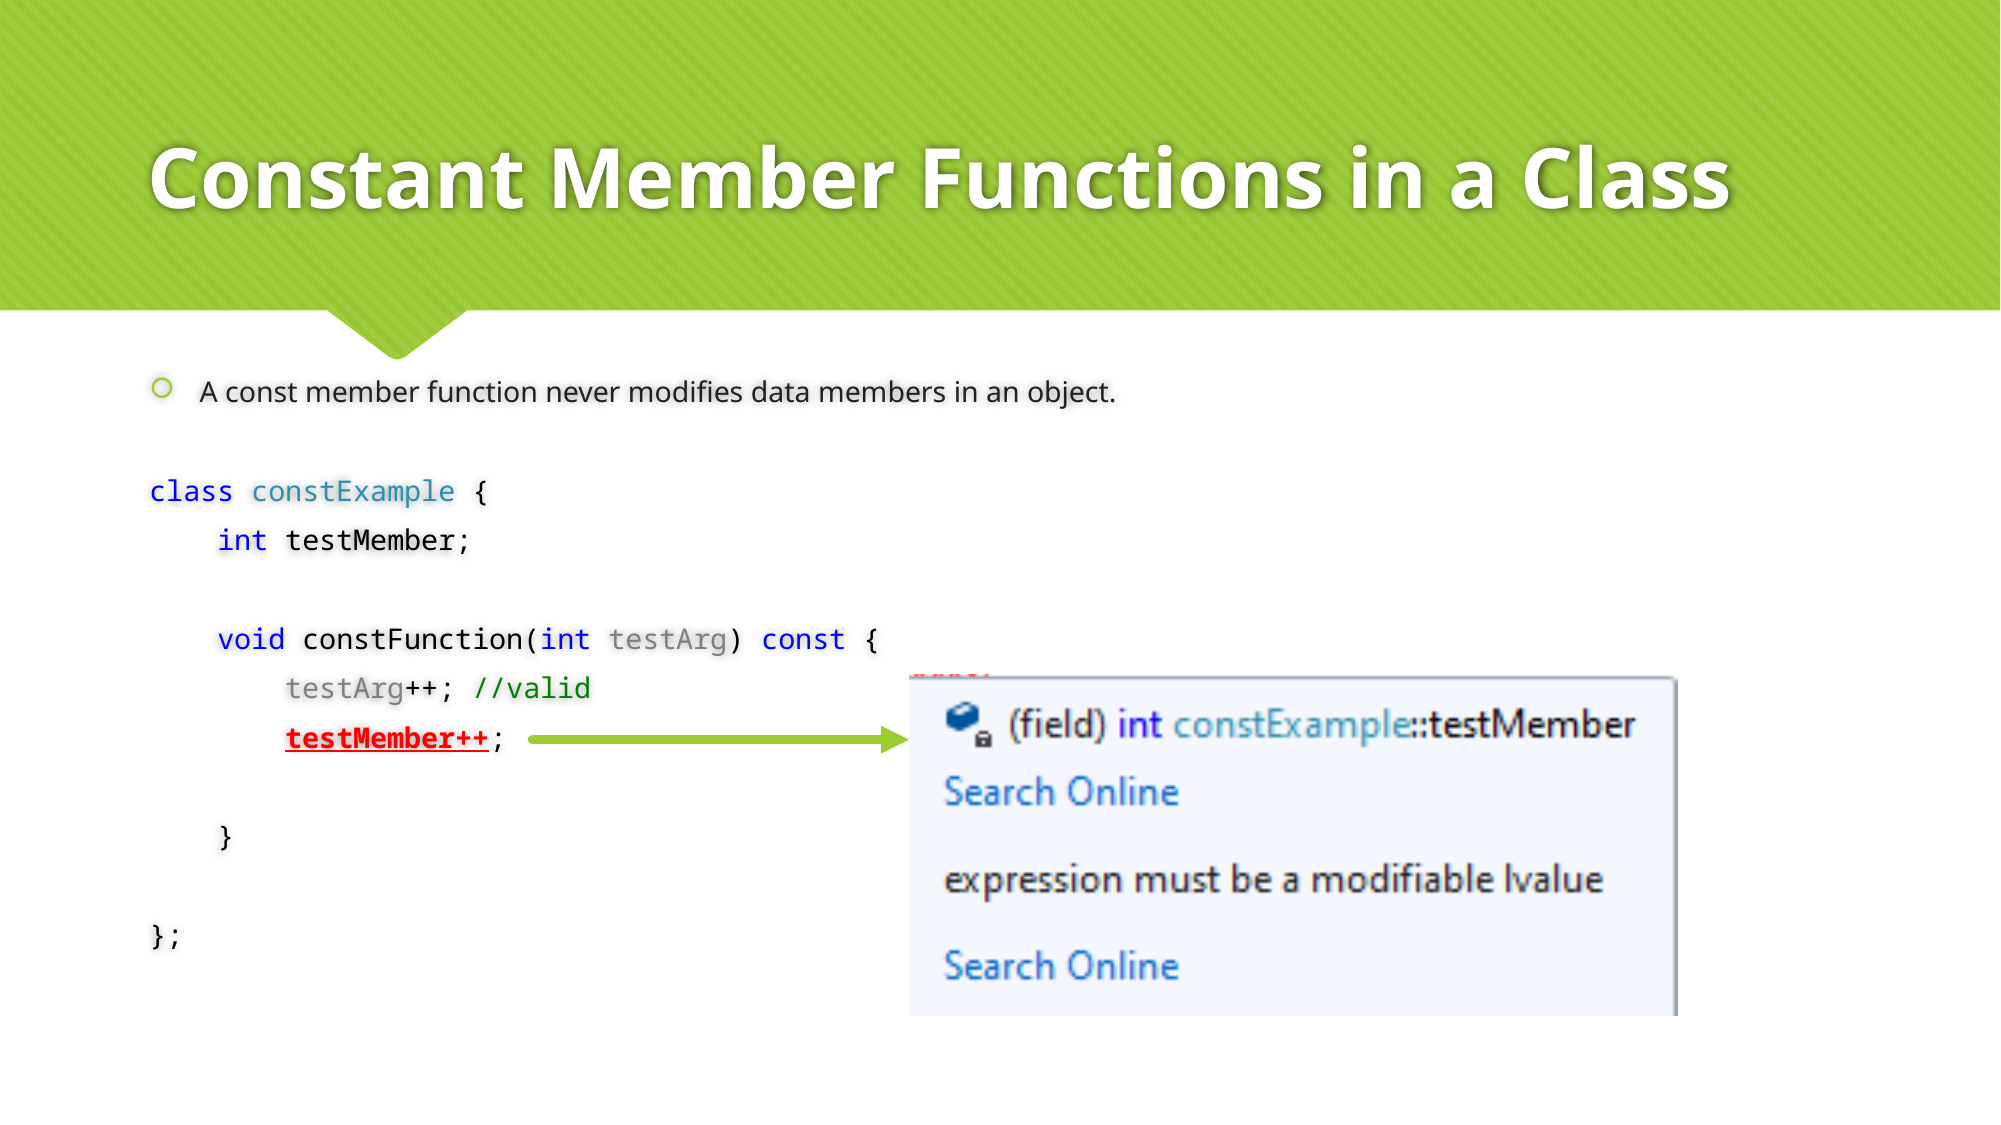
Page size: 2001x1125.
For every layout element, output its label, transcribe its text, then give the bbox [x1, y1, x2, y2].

list A const member function never modifies data members in an object. class constExample { int testMember; void constFunction(int testArg) const { testArg++; //valid testMember++; } }; [134, 364, 1866, 962]
title Constant Member Functions in a Class [132, 73, 1868, 233]
picture [908, 674, 1678, 1016]
